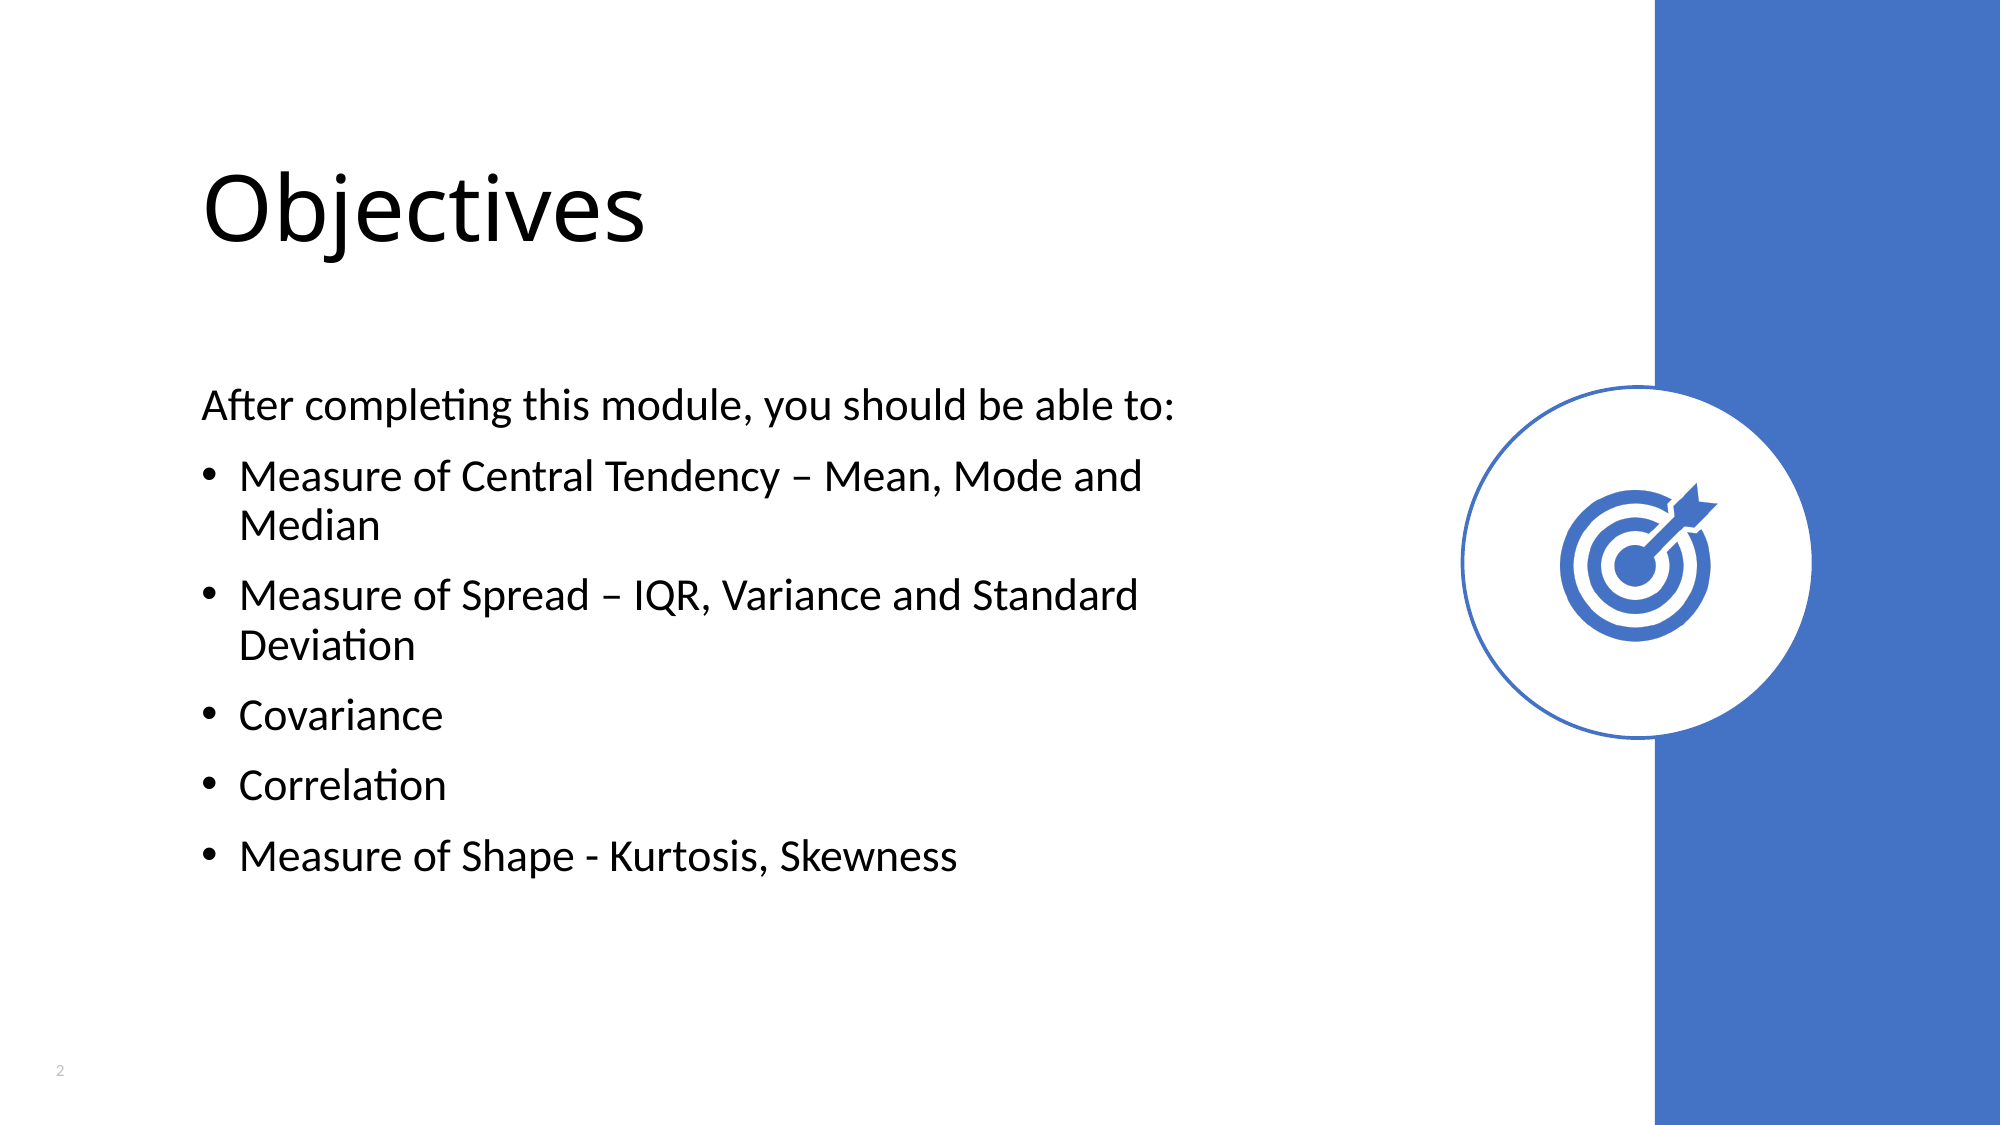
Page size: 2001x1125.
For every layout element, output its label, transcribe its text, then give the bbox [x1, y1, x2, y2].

title Objectives [186, 102, 1413, 321]
list After completing this module, you should be able to: Measure of Central Tendency – Mean, Mode and Median Measure of Spread – IQR, Variance and Standard Deviation Covariance Correlation Measure of Shape - Kurtosis, Skewness [186, 373, 1248, 940]
picture [1544, 468, 1732, 657]
text_box [1461, 385, 1815, 740]
text_box [1654, 0, 2000, 1125]
